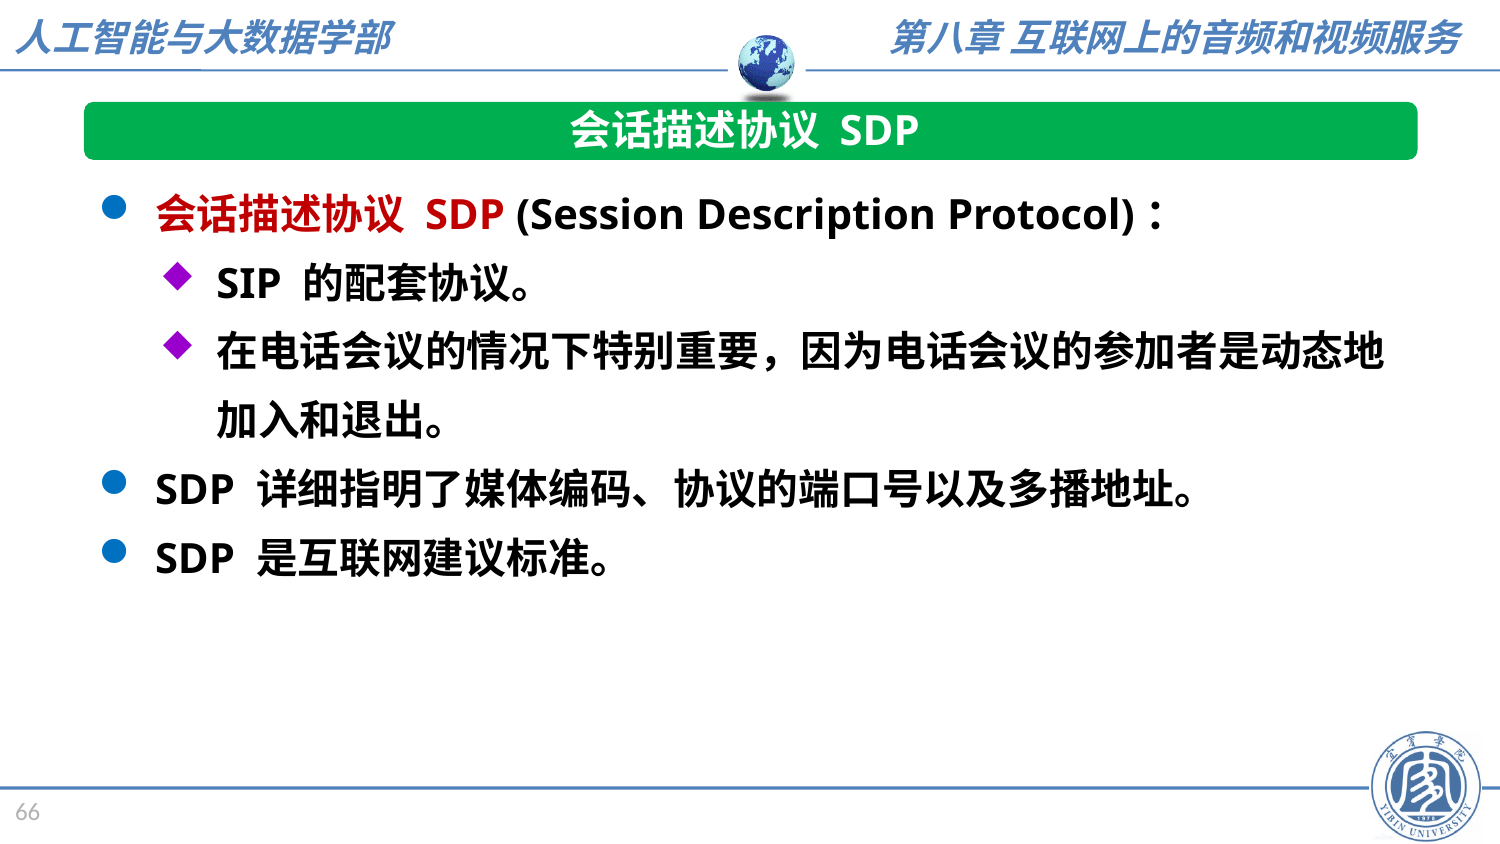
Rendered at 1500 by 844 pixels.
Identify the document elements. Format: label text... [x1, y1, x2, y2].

text_box 会话描述协议 SDP (Session Description Protocol)： SIP 的配套协议。 在电话会议的情况下特别重要，因为电话会议的参加者是动态地加入和退出。 SDP 详细指明了媒体编码、协议的端口号以及多播地址。 SDP 是互联网建议标准。 [83, 161, 1418, 589]
text_box [83, 101, 554, 160]
text_box 会话描述协议 SDP [554, 96, 946, 162]
text_box [946, 101, 1418, 160]
slide_number 66 [0, 787, 350, 833]
picture [736, 33, 796, 96]
